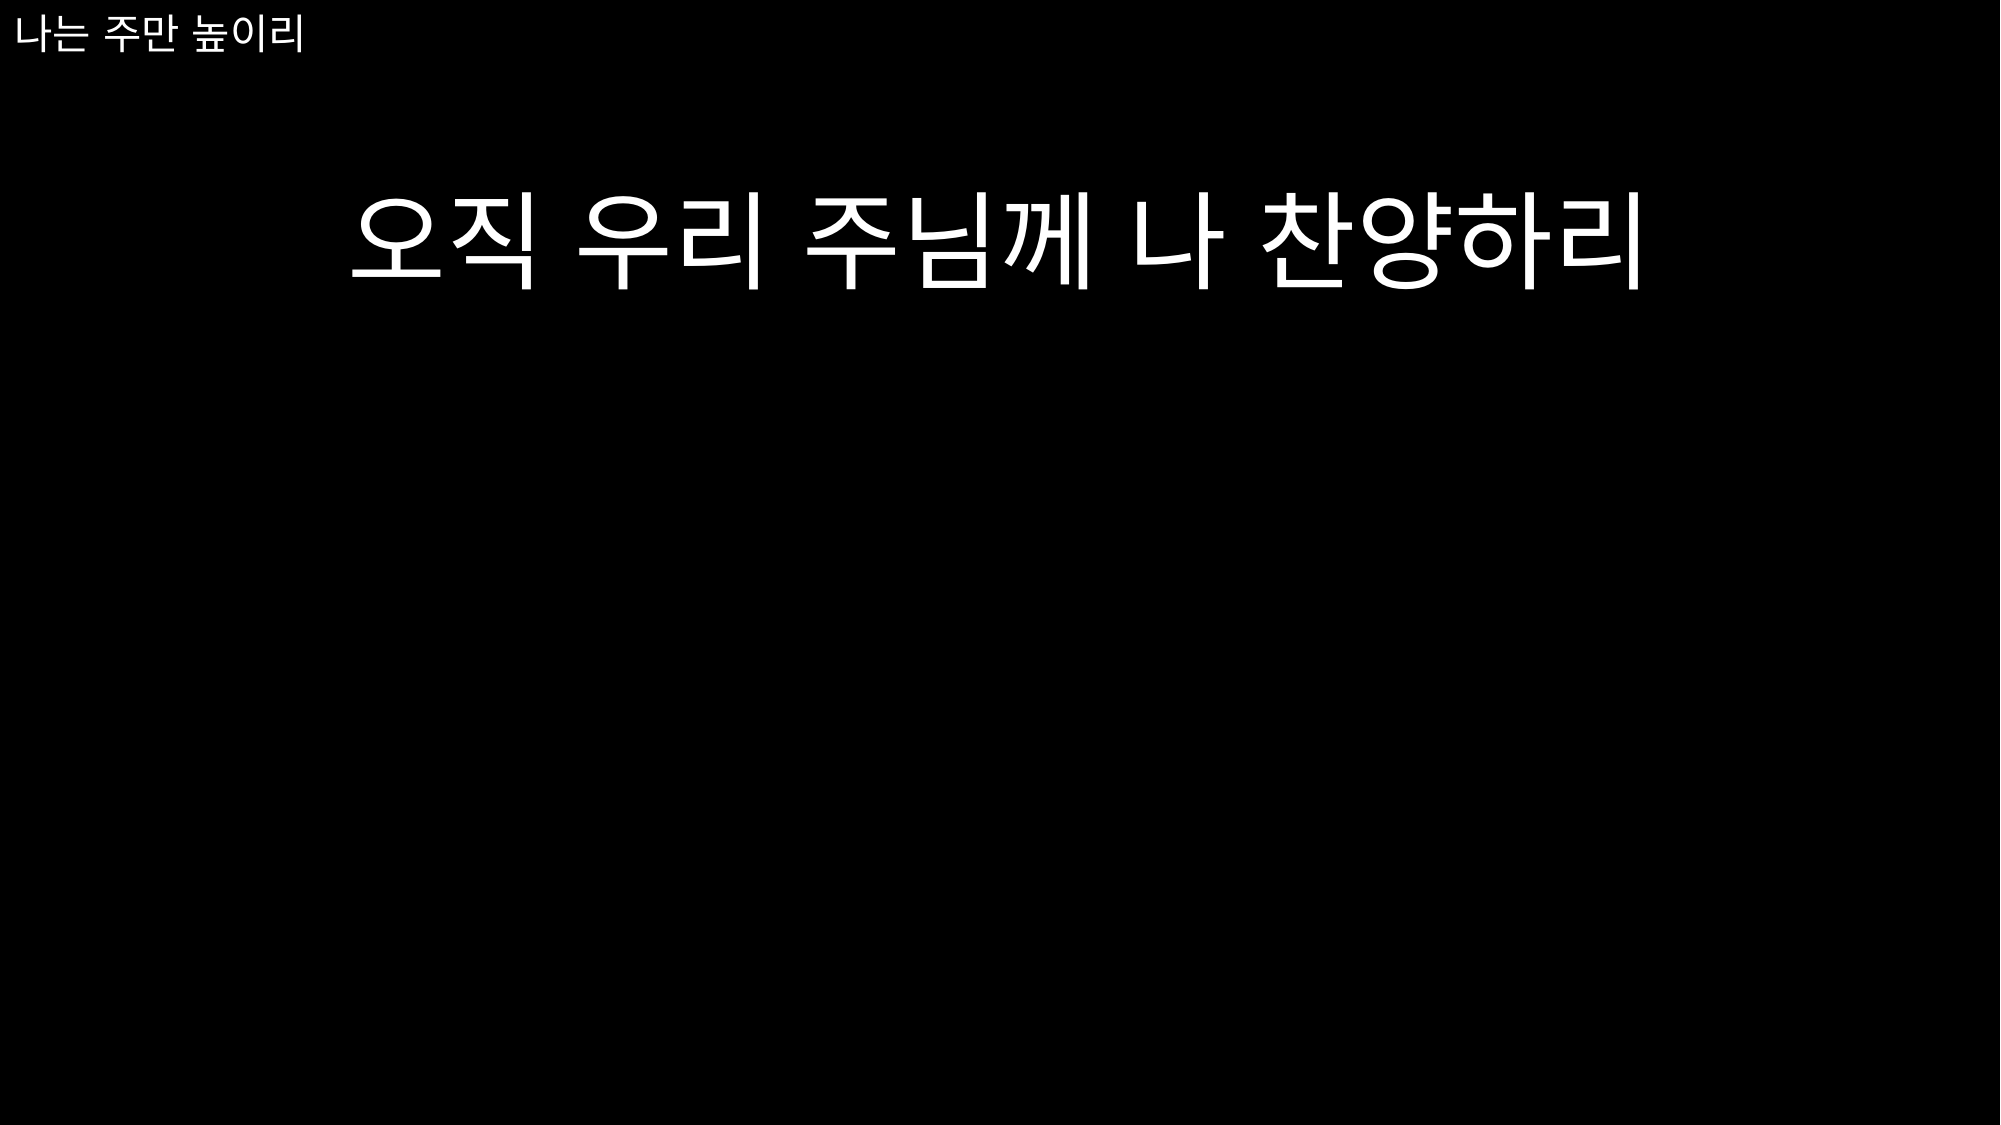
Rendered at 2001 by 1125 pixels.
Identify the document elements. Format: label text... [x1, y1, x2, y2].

subtitle 오직 우리 주님께 나 찬양하리 [0, 0, 2000, 777]
